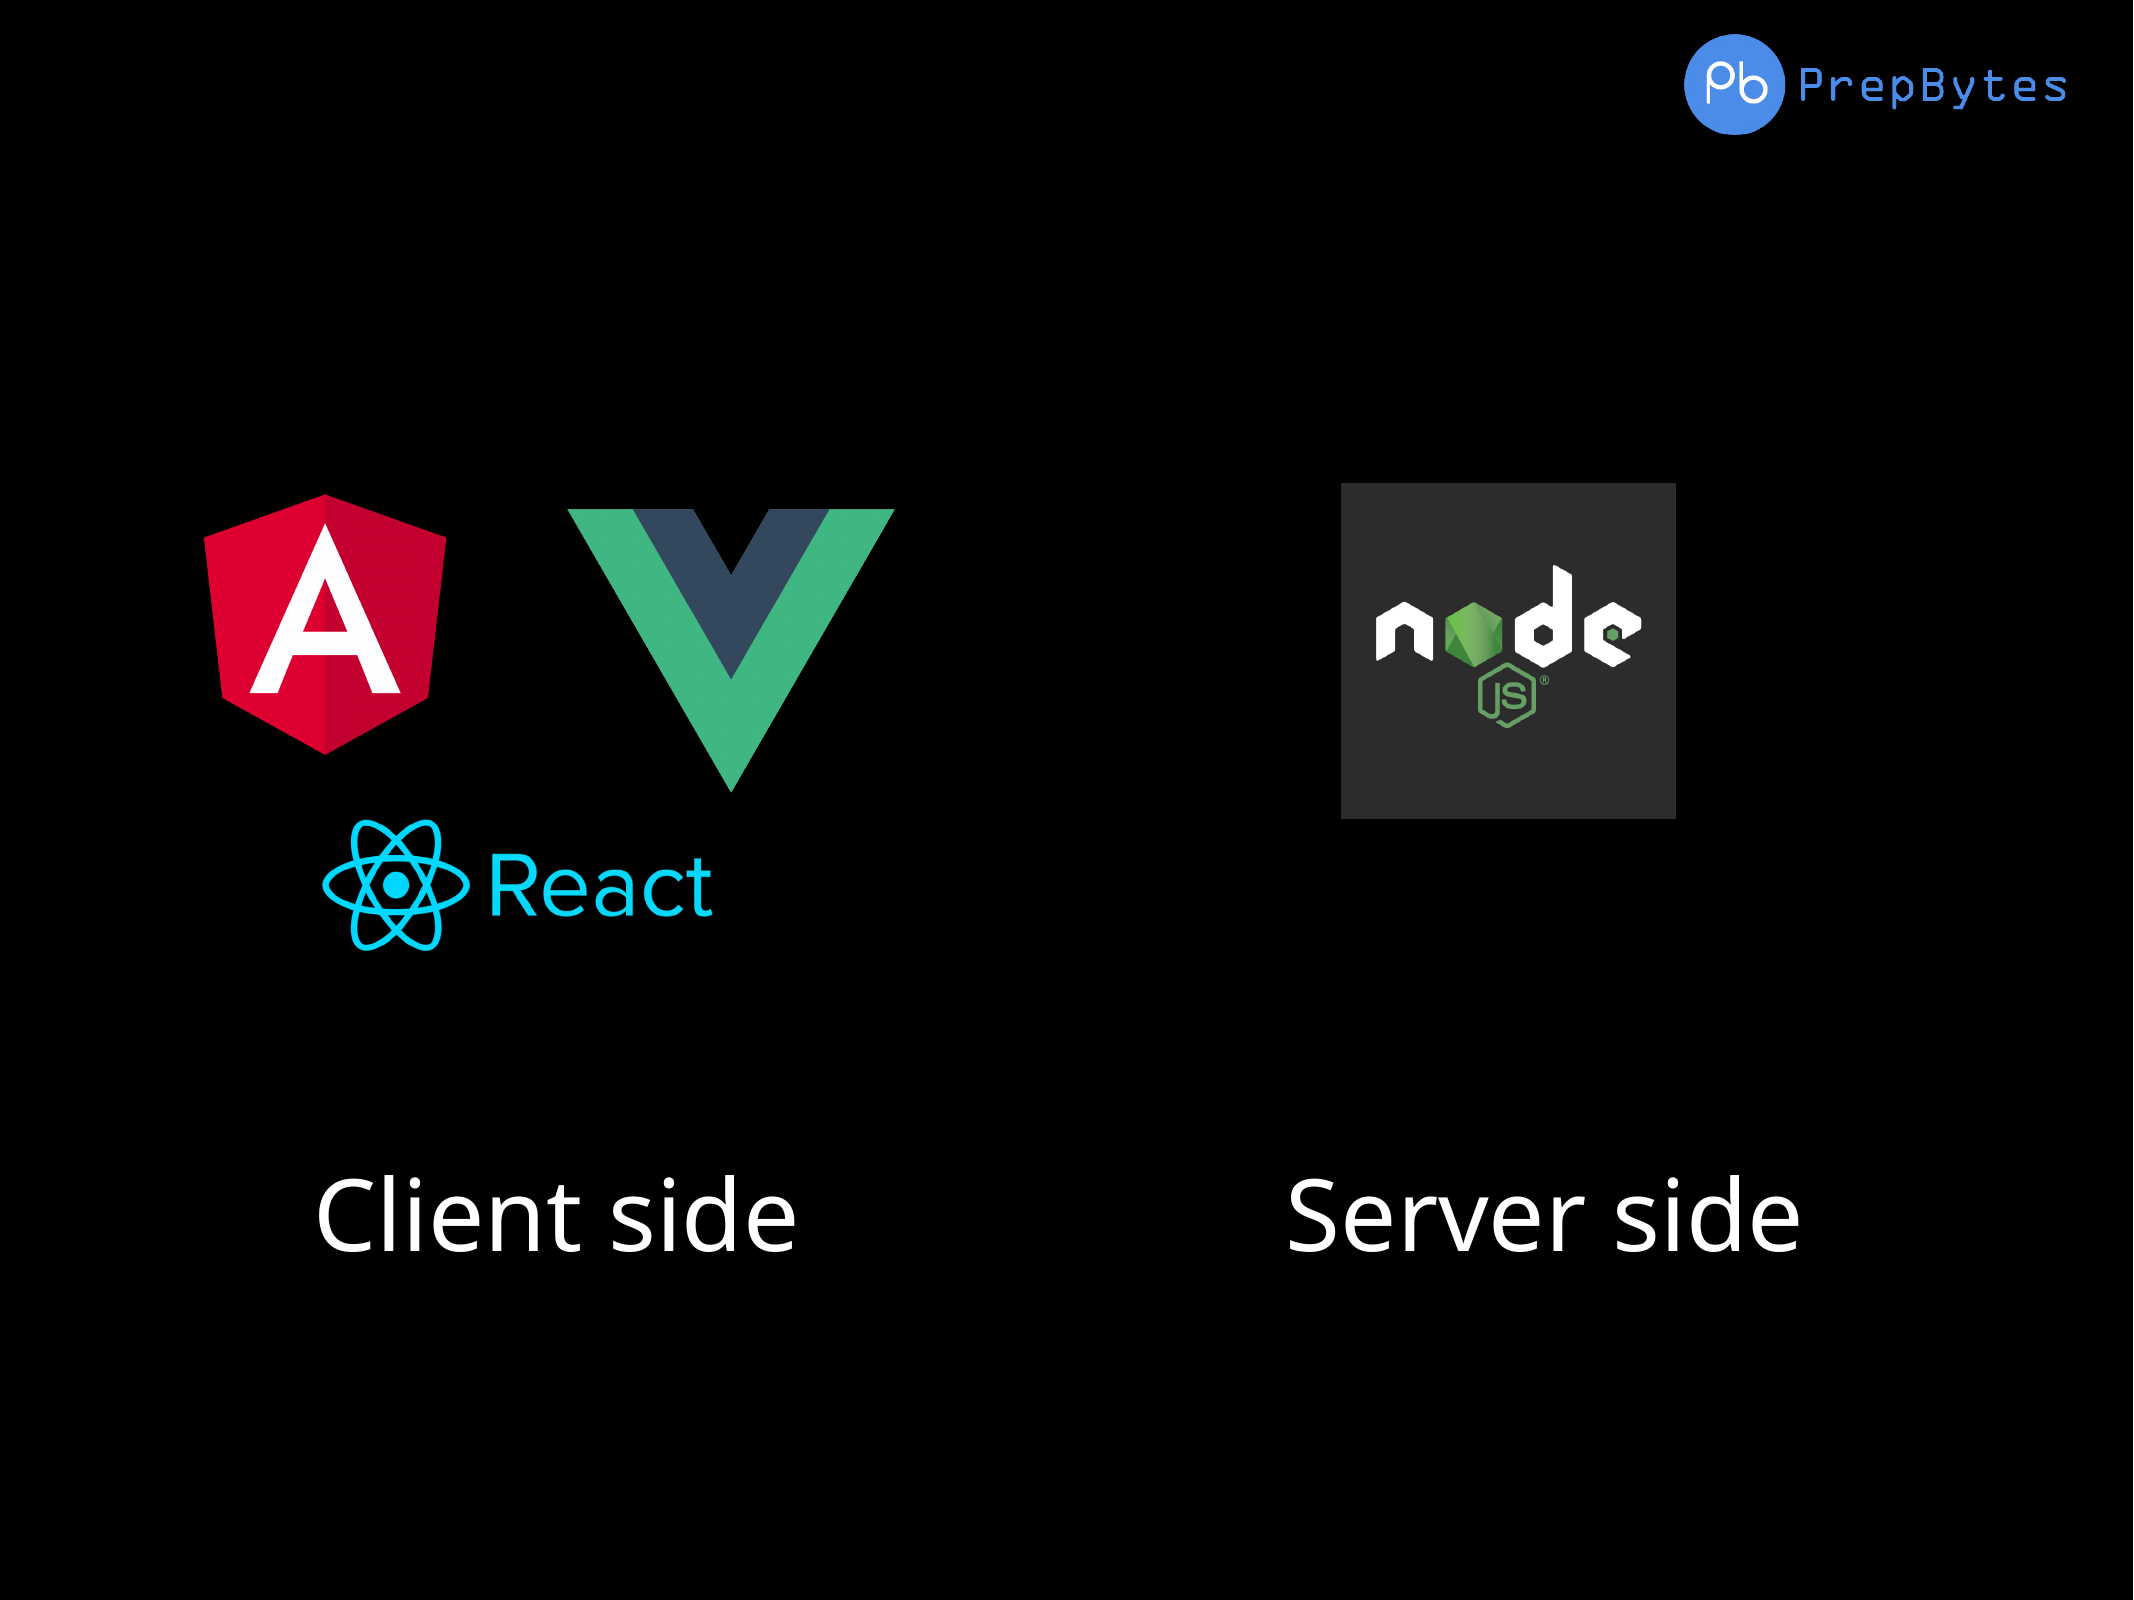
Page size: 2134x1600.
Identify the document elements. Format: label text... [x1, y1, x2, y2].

picture [1684, 33, 2071, 136]
picture [1340, 483, 1677, 819]
picture [162, 455, 896, 1006]
text_box Client side [309, 1147, 805, 1276]
text_box Server side [1281, 1147, 1810, 1276]
